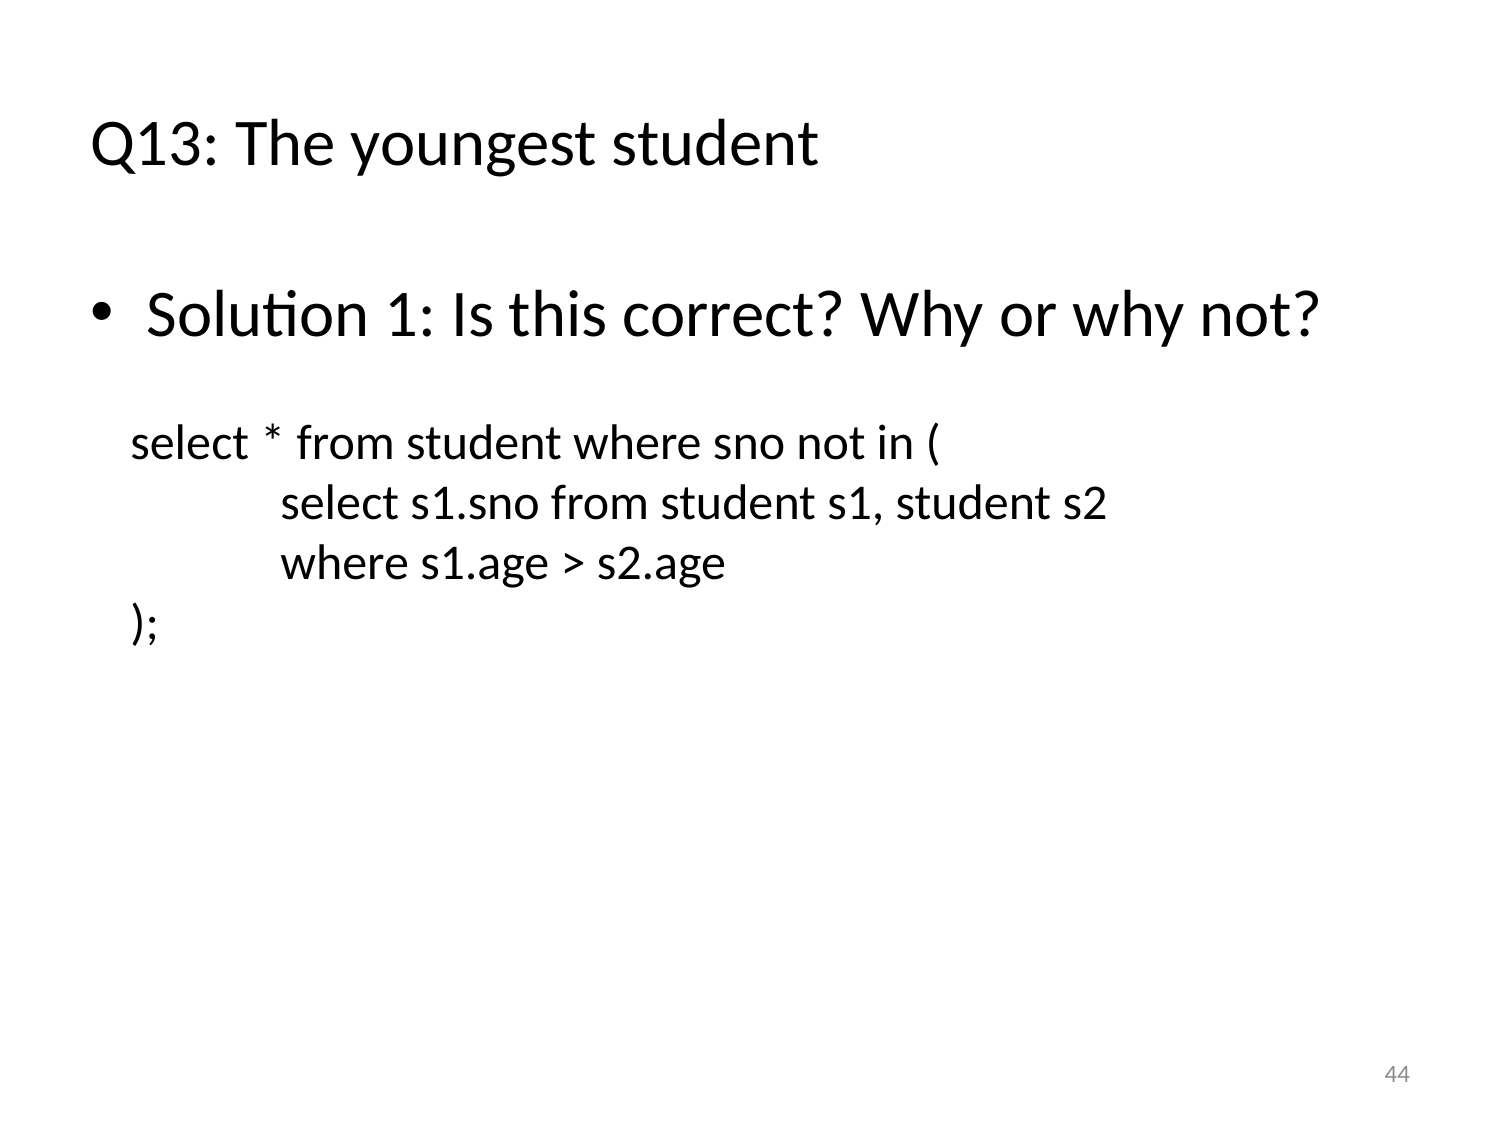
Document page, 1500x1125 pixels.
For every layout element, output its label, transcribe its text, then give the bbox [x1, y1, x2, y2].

text_box select * from student where sno not in ( select s1.sno from student s1, student s2 where s1.age > s2.age ); [115, 401, 1196, 657]
title Q13: The youngest student [75, 45, 1425, 233]
list Solution 1: Is this correct? Why or why not? [75, 262, 1425, 1005]
slide_number 44 [1074, 1042, 1425, 1103]
